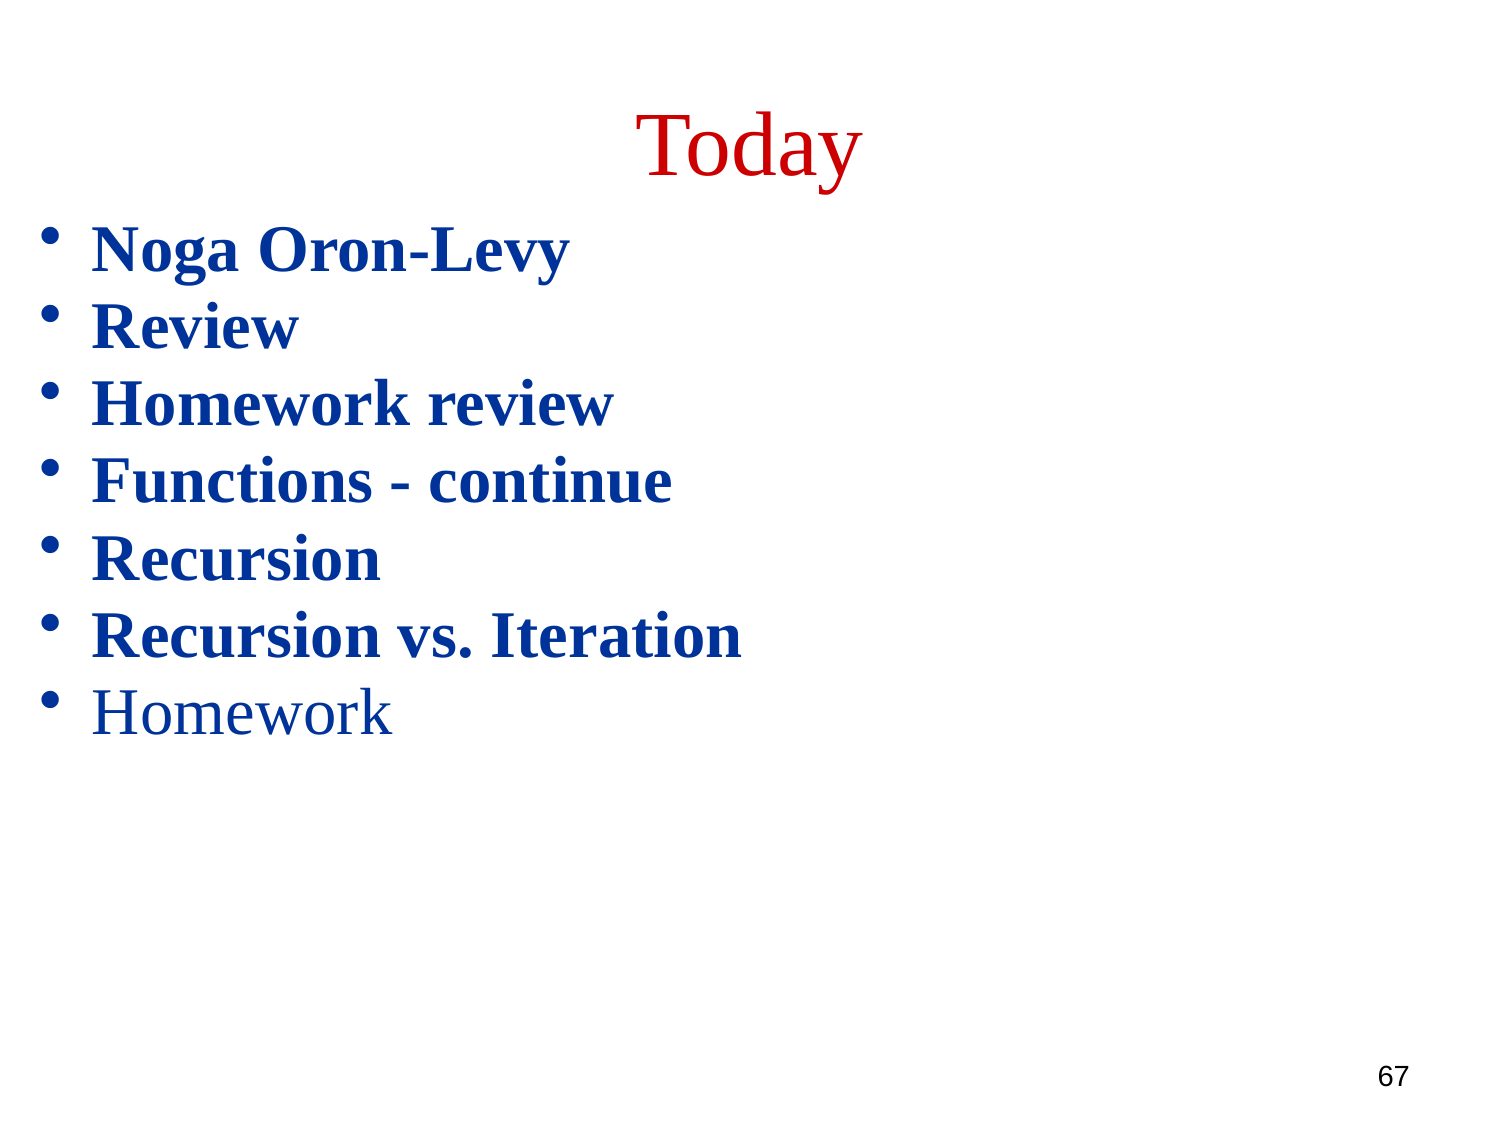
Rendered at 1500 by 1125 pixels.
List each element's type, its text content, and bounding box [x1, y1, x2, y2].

text_box Today [74, 45, 1425, 212]
slide_number 67 [1074, 1049, 1426, 1088]
text_box Noga Oron-Levy Review Homework review Functions - continue Recursion Recursion vs. Iteration Homework [24, 212, 1475, 1038]
